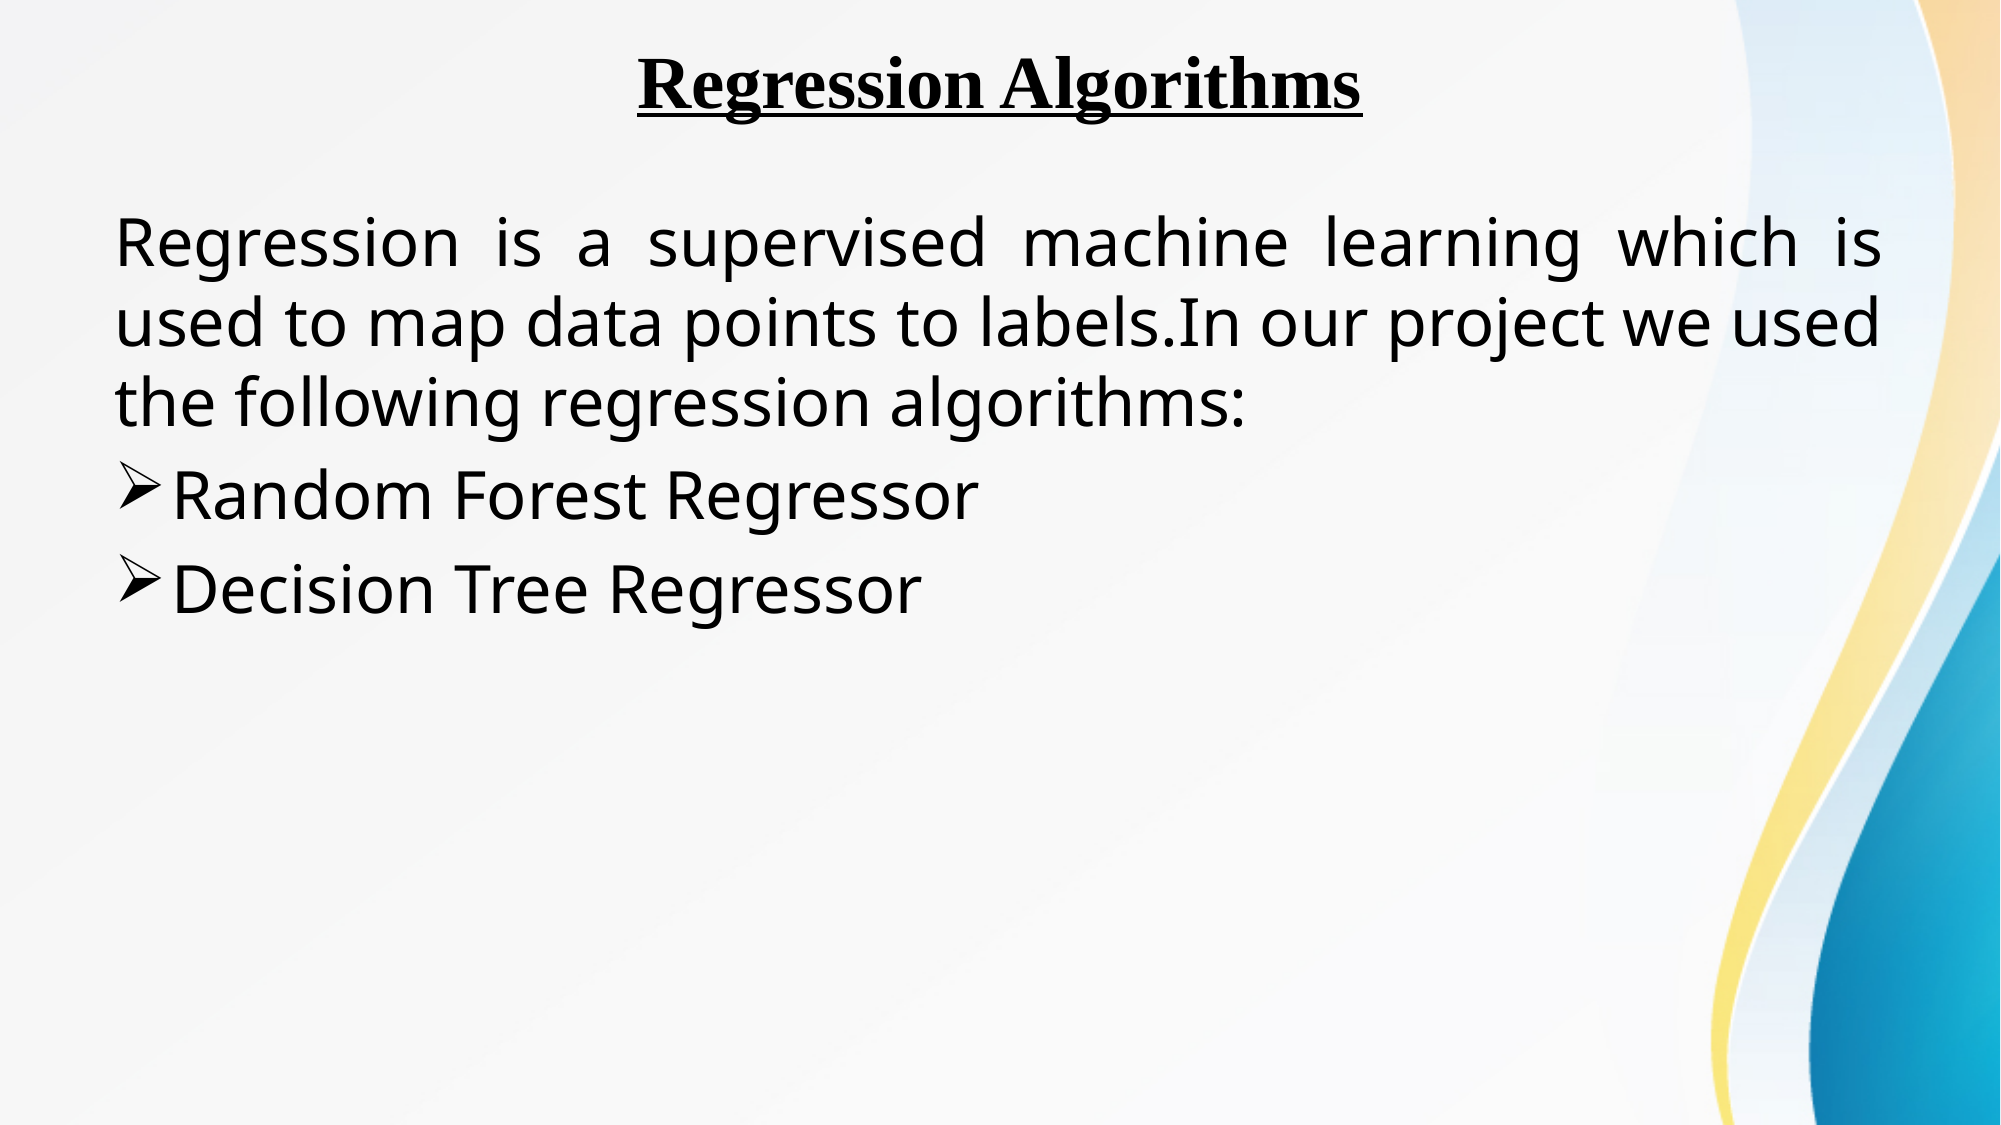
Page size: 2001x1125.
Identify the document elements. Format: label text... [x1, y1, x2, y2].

picture [0, 0, 2001, 1125]
list Regression is a supervised machine learning which is used to map data points to labels.In our project we used the following regression algorithms: Random Forest Regressor Decision Tree Regressor [99, 192, 1901, 1006]
title Regression Algorithms [99, 30, 1901, 127]
